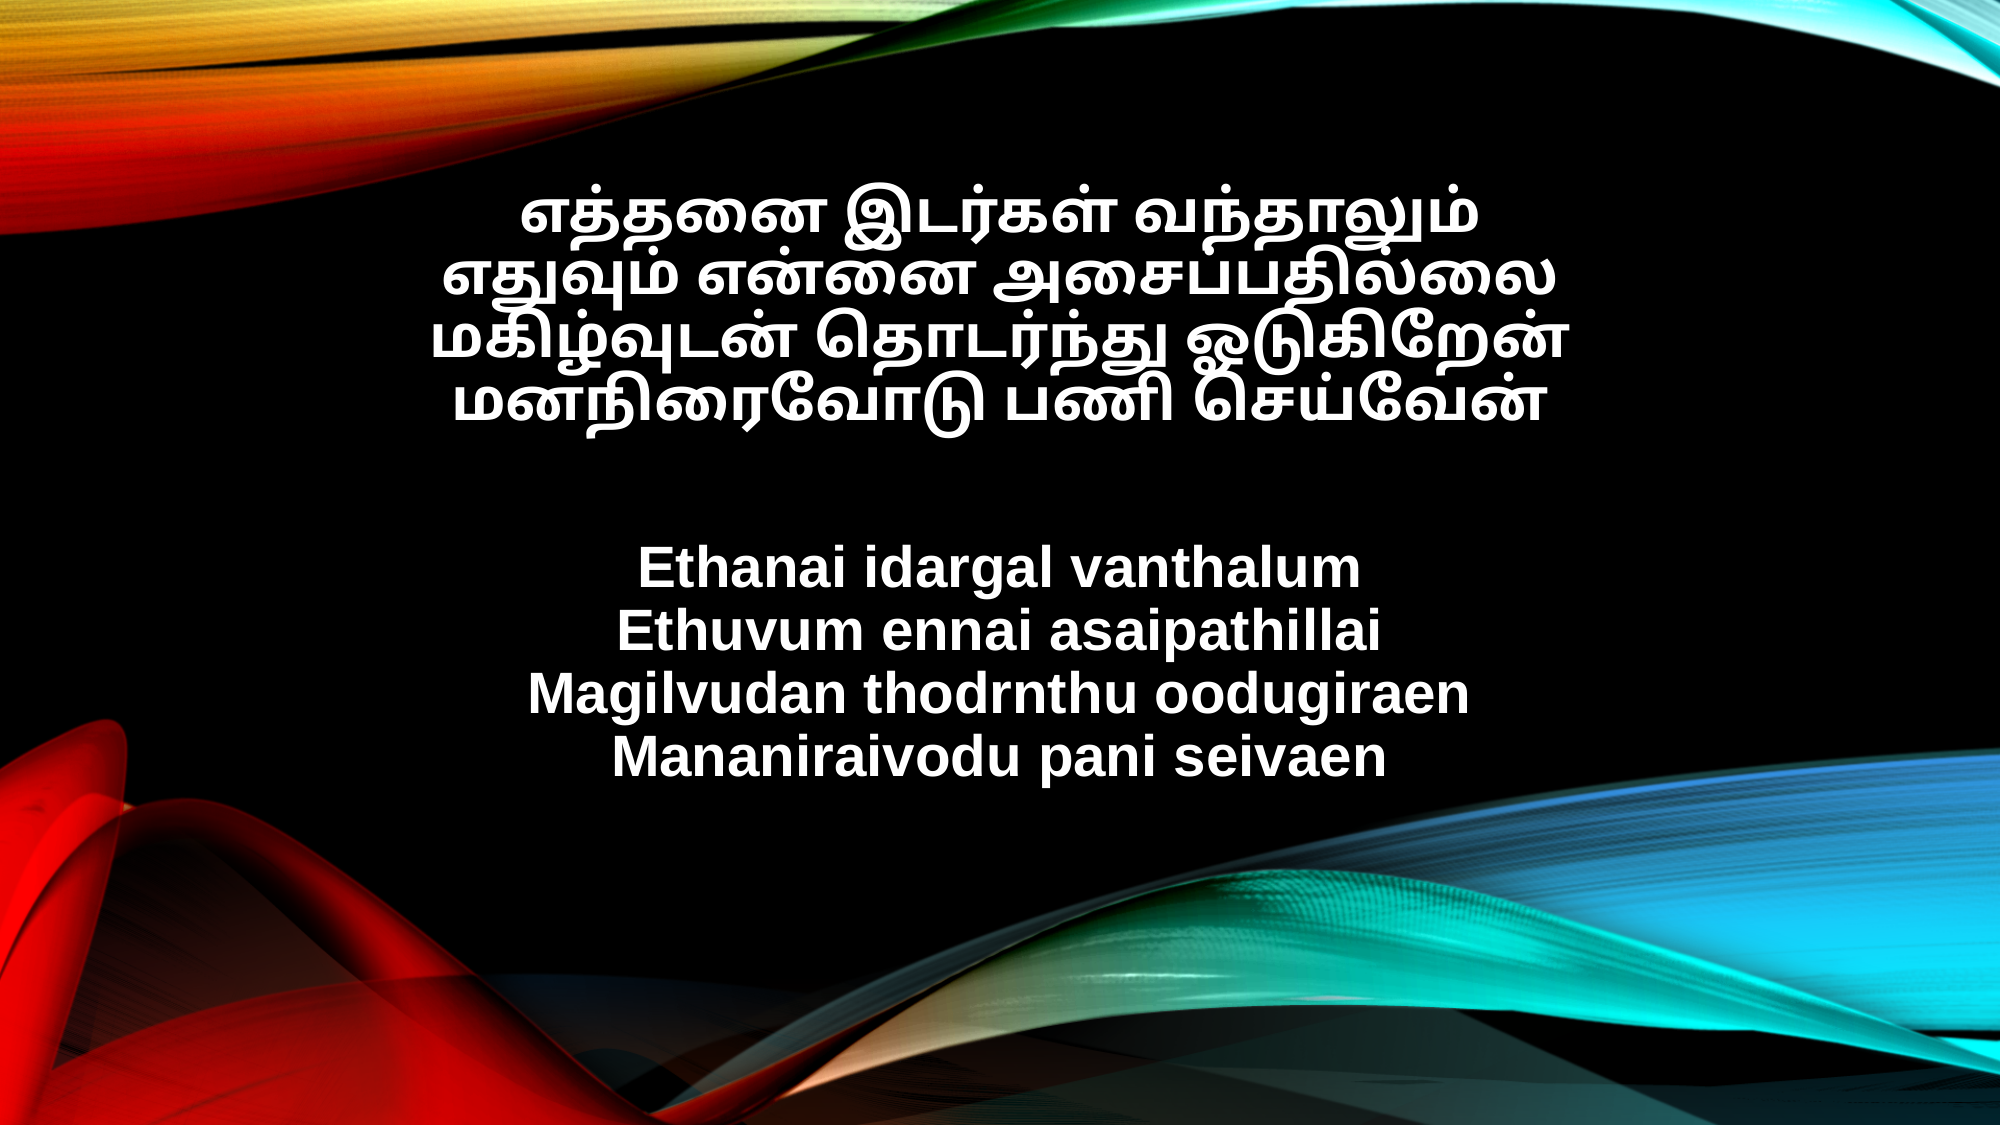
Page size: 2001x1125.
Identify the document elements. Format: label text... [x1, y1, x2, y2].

subtitle எத்தனை இடர்கள் வந்தாலும் எதுவும் என்னை அசைப்பதில்லை மகிழ்வுடன் தொடர்ந்து ஓடுகிறேன் மனநிரைவோடு பணி செய்வேன் Ethanai idargal vanthalum Ethuvum ennai asaipathillai Magilvudan thodrnthu oodugiraen Mananiraivodu pani seivaen [0, 0, 2000, 1125]
